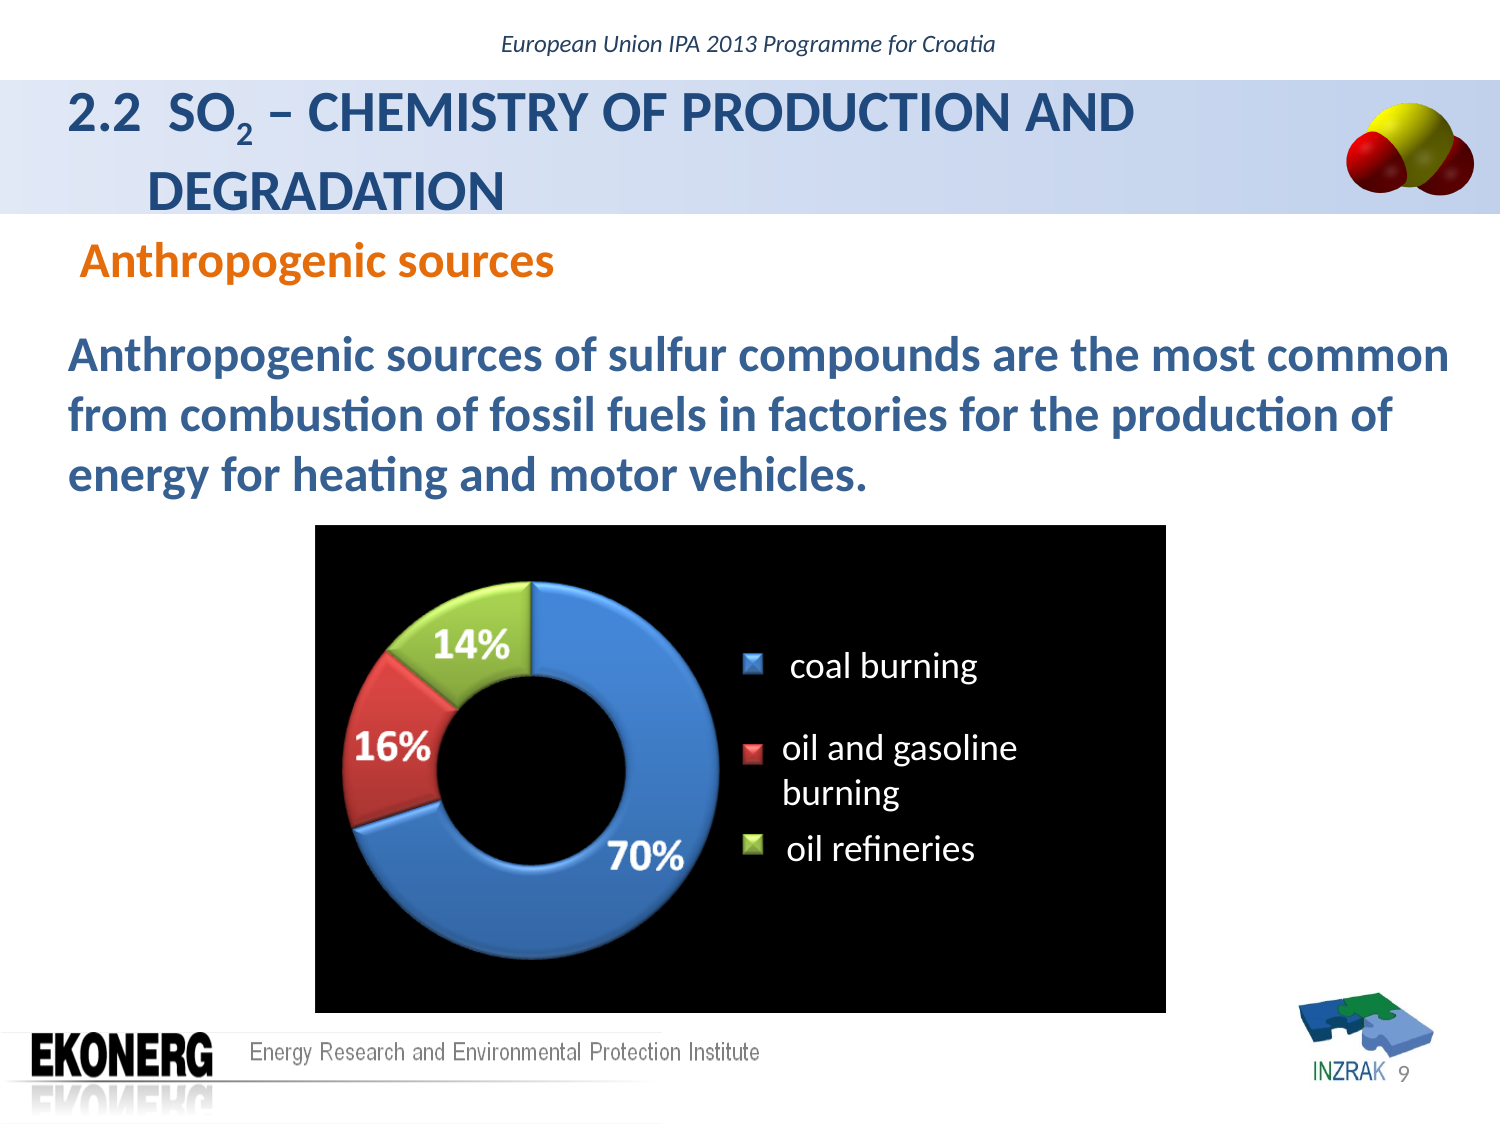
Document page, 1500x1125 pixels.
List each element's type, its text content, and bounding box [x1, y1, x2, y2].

picture [0, 1027, 783, 1125]
picture [1298, 992, 1434, 1088]
text_box European Union IPA 2013 Programme for Croatia [0, 23, 1498, 71]
picture [1340, 97, 1480, 201]
picture [313, 523, 1166, 1014]
title 2.2 SO2 – CHEMISTRY OF PRODUCTION AND DEGRADATION [0, 80, 1500, 214]
text_box Anthropogenic sources of sulfur compounds are the most common from combustion of fossil fuels in factories for the production of energy for heating and motor vehicles. [53, 314, 1483, 510]
text_box Anthropogenic sources [64, 219, 1365, 295]
slide_number 9 [1074, 1042, 1425, 1103]
